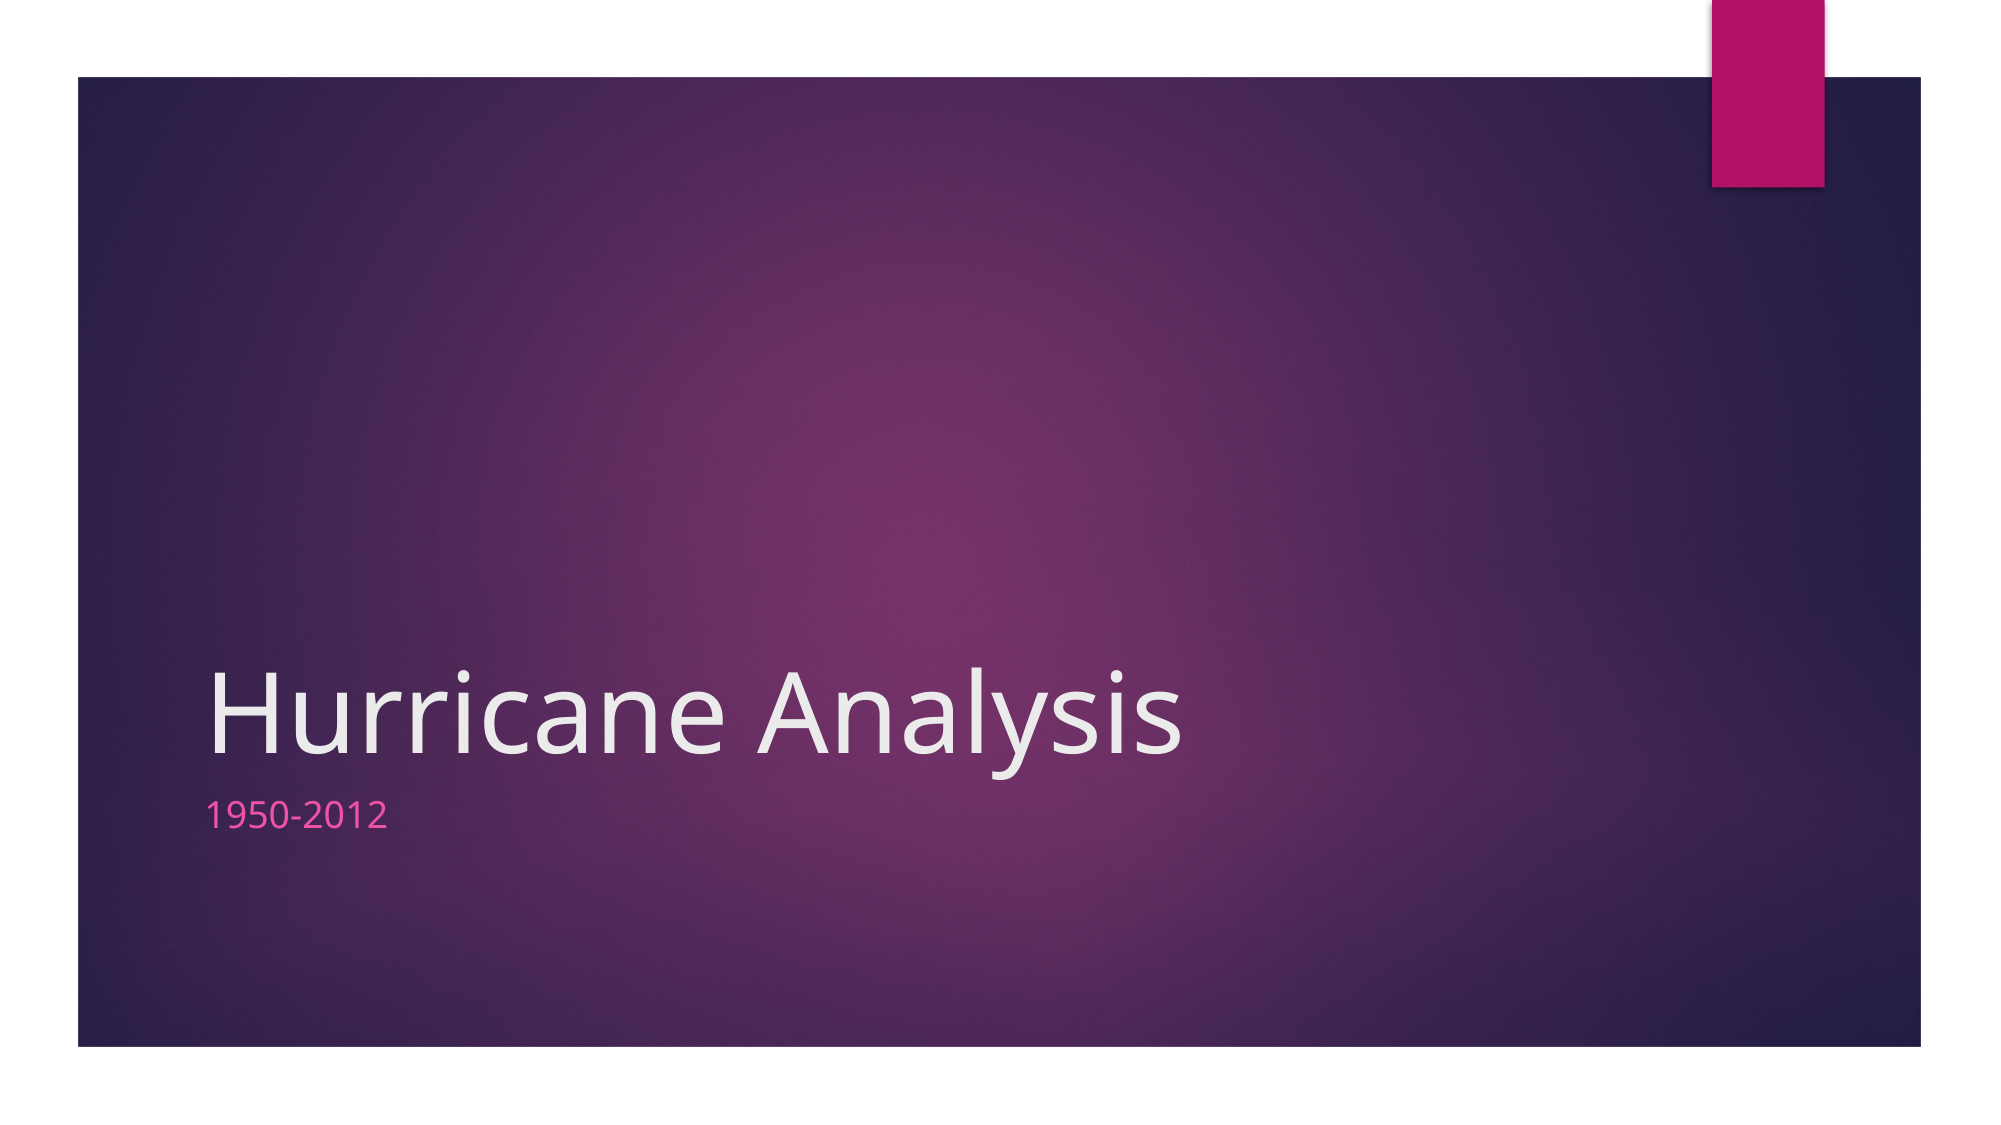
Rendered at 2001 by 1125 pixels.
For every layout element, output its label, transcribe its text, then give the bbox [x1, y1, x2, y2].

subtitle 1950-2012 [189, 783, 1638, 925]
title Hurricane Analysis [189, 344, 1638, 783]
